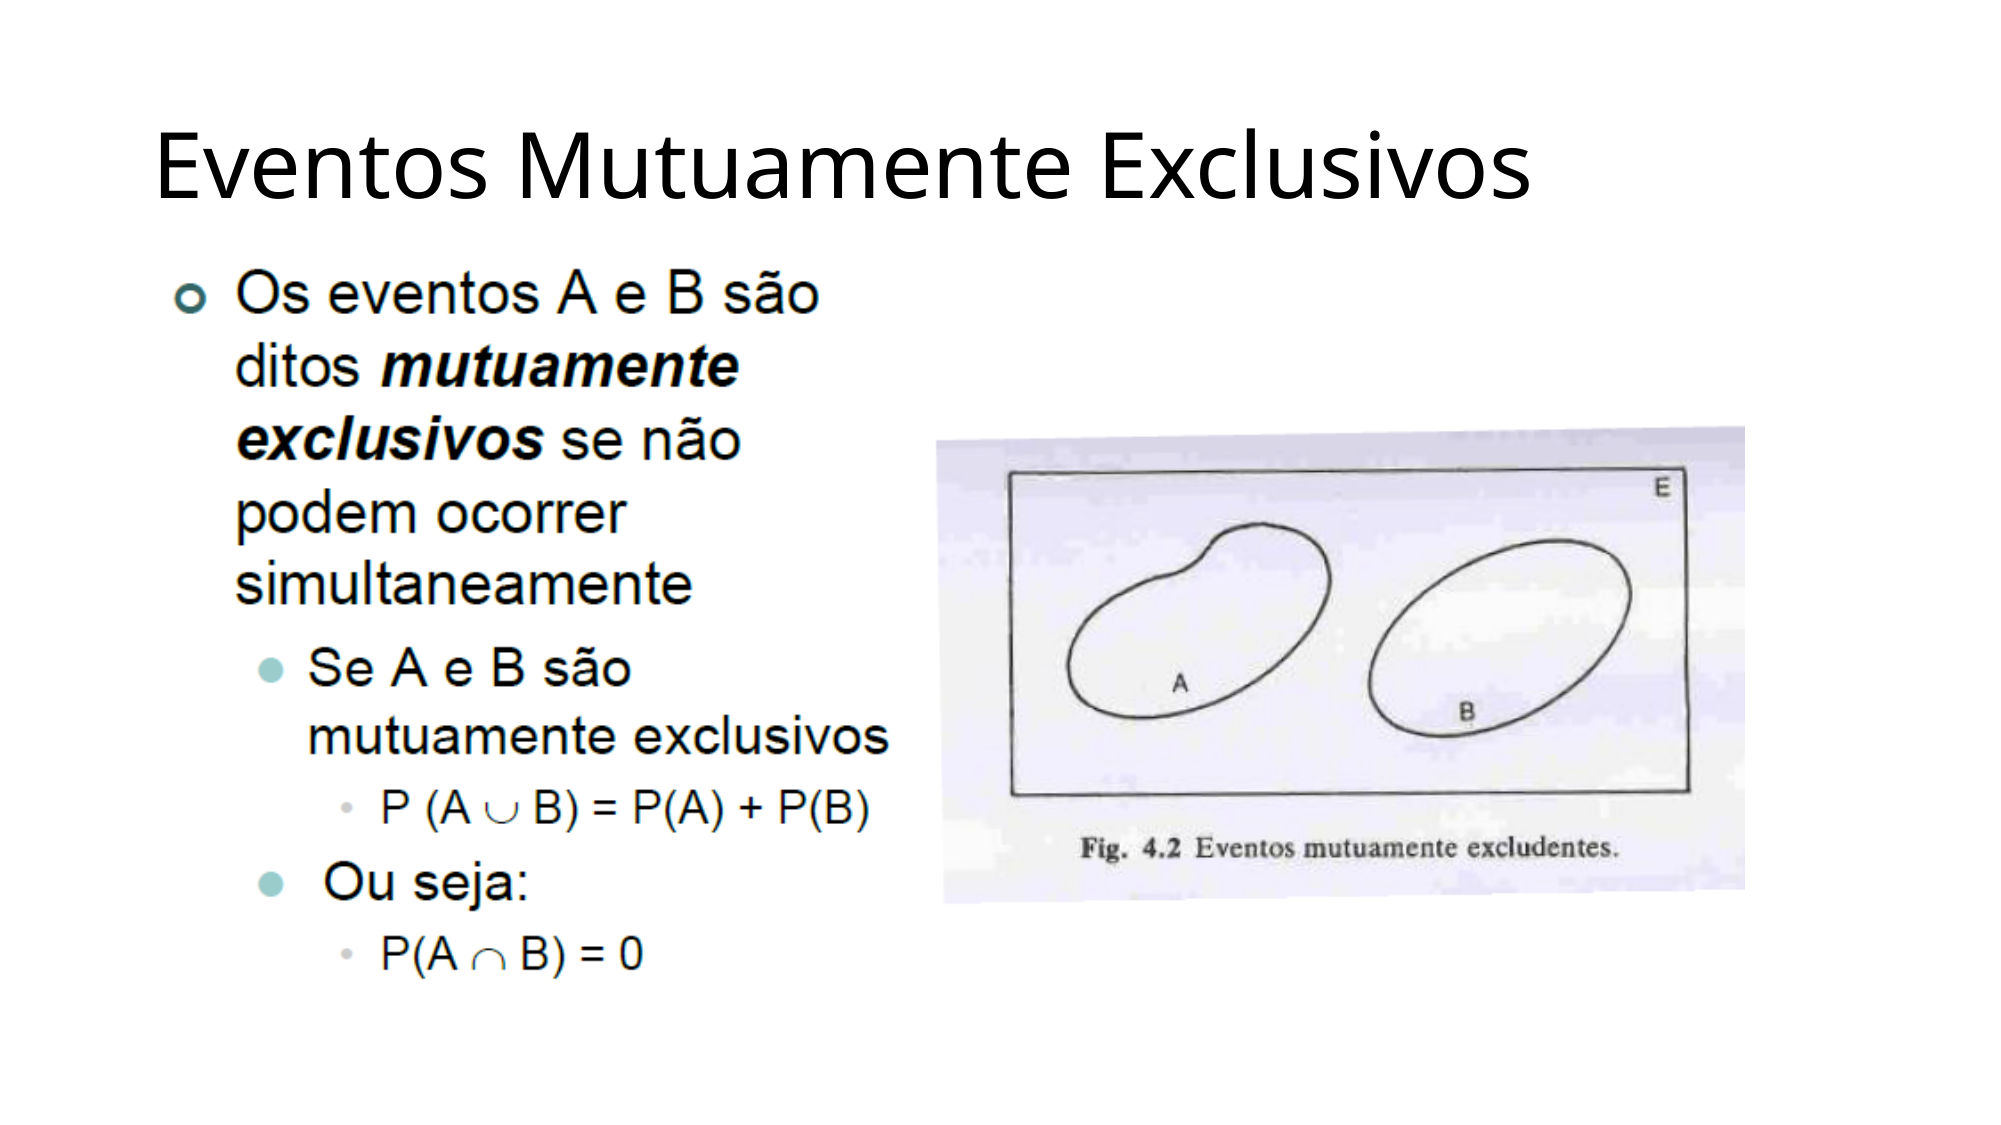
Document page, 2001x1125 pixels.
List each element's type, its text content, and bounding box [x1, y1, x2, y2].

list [137, 232, 1745, 1054]
title Eventos Mutuamente Exclusivos [137, 59, 1863, 278]
